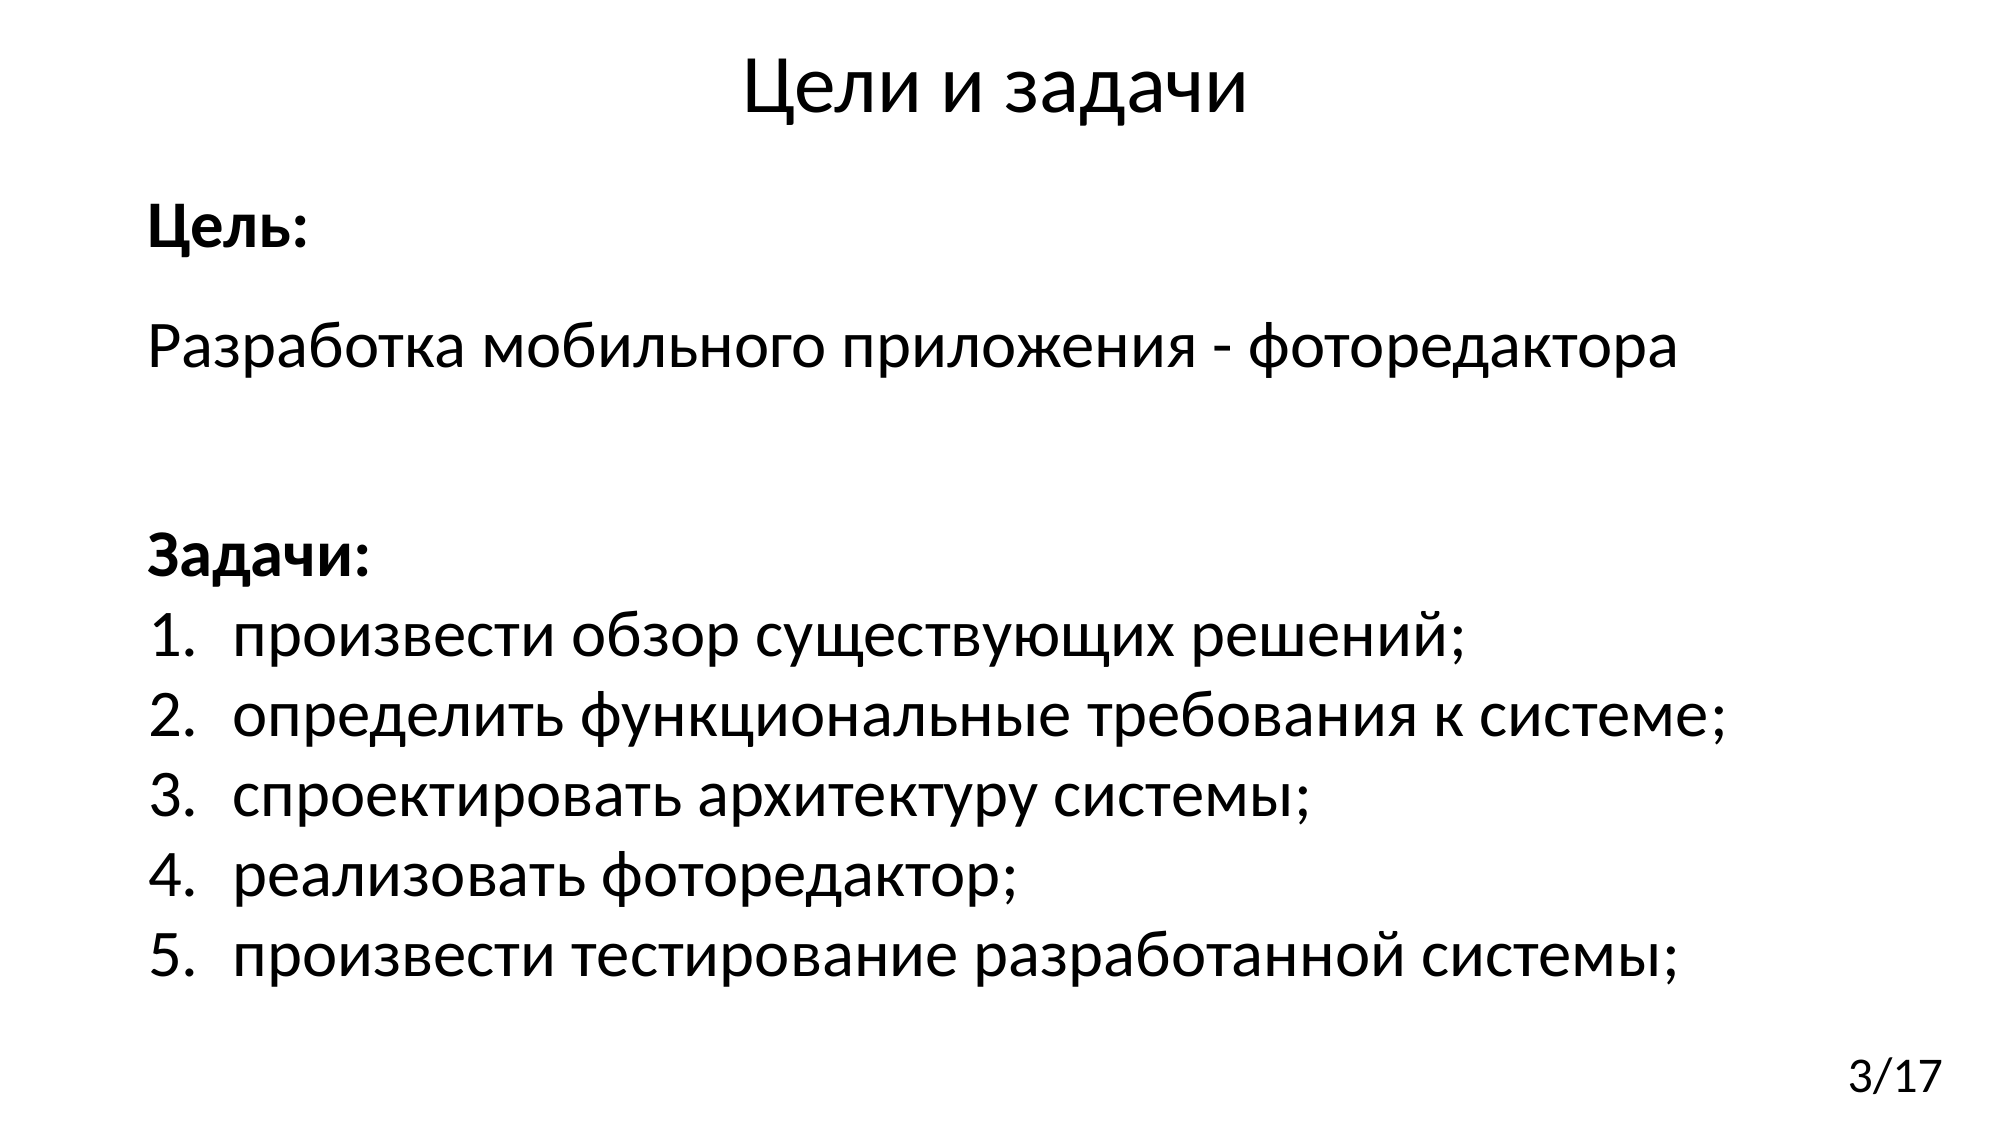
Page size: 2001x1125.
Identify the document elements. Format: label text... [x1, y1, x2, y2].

text_box Задачи: произвести обзор существующих решений; определить функциональные требования к системе; спроектировать архитектуру системы; реализовать фоторедактор; произвести тестирование разработанной системы; [58, 462, 1942, 997]
text_box Цель: Разработка мобильного приложения - фоторедактора [58, 137, 1942, 388]
text_box Цели и задачи [0, 21, 1997, 137]
slide_number 3/17 [1507, 1042, 1958, 1103]
